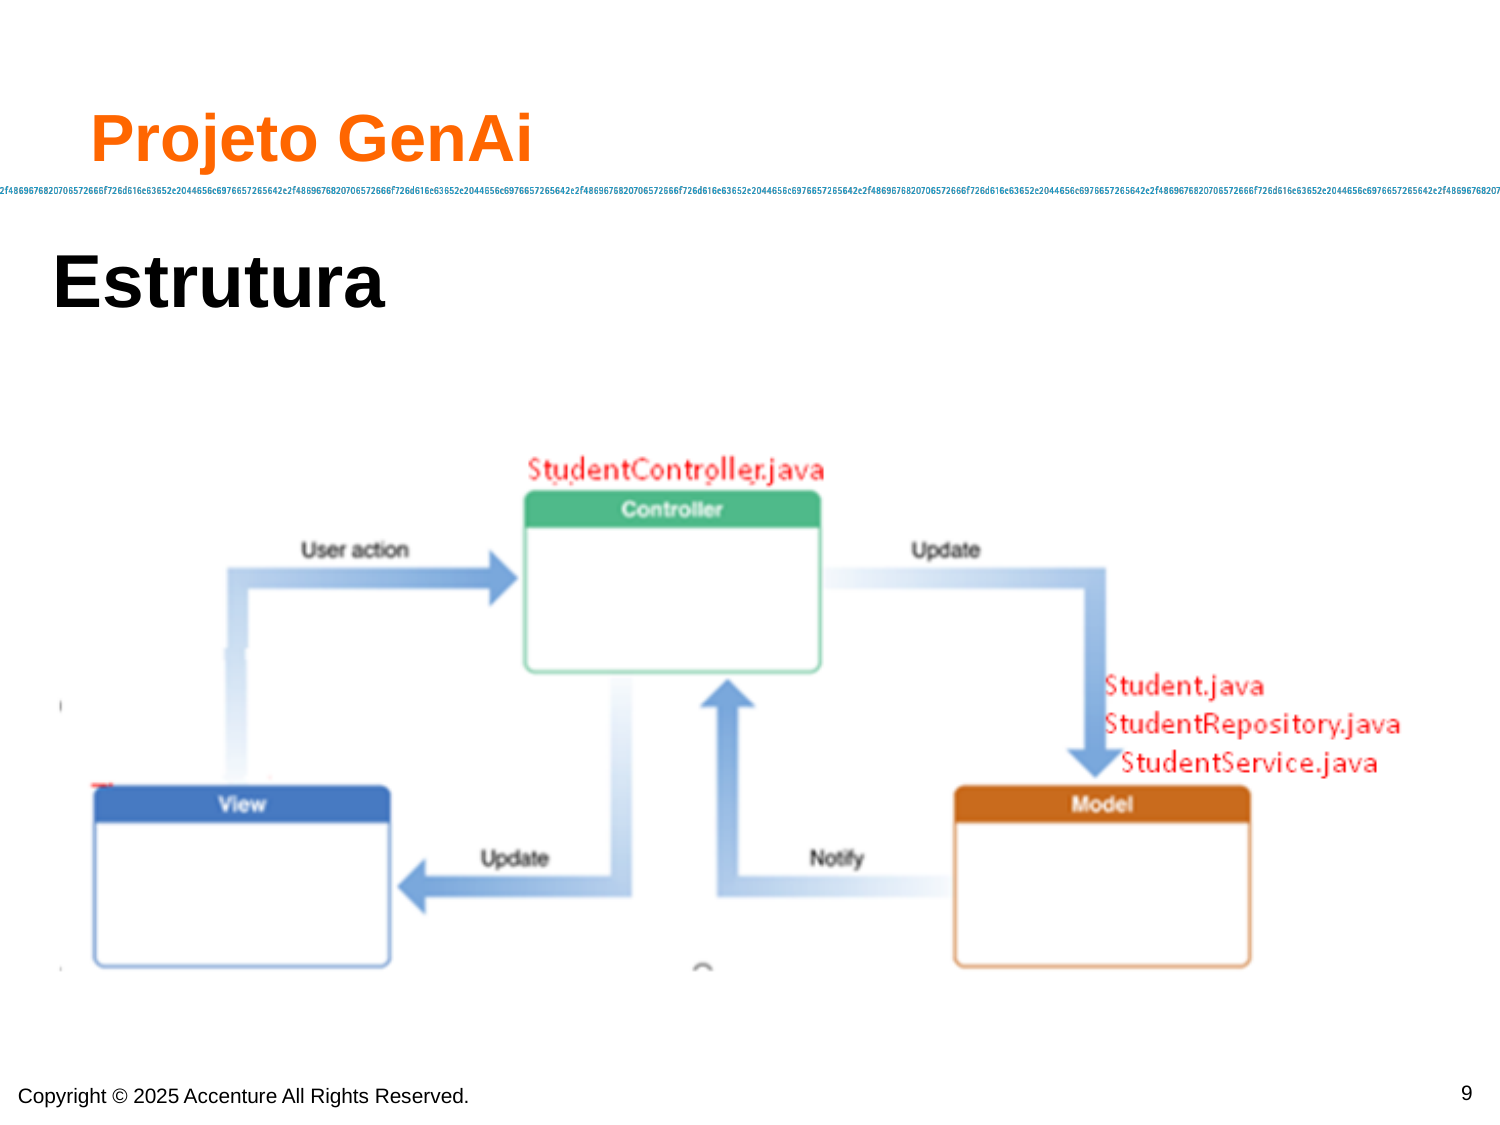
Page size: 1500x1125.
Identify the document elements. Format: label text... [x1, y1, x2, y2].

text_box [26, 212, 1462, 342]
list Estrutura [37, 342, 1426, 1101]
picture [52, 412, 1465, 1027]
picture [0, 186, 1500, 194]
slide_number 9 [1137, 1046, 1488, 1125]
title Projeto GenAi [74, 32, 1413, 183]
